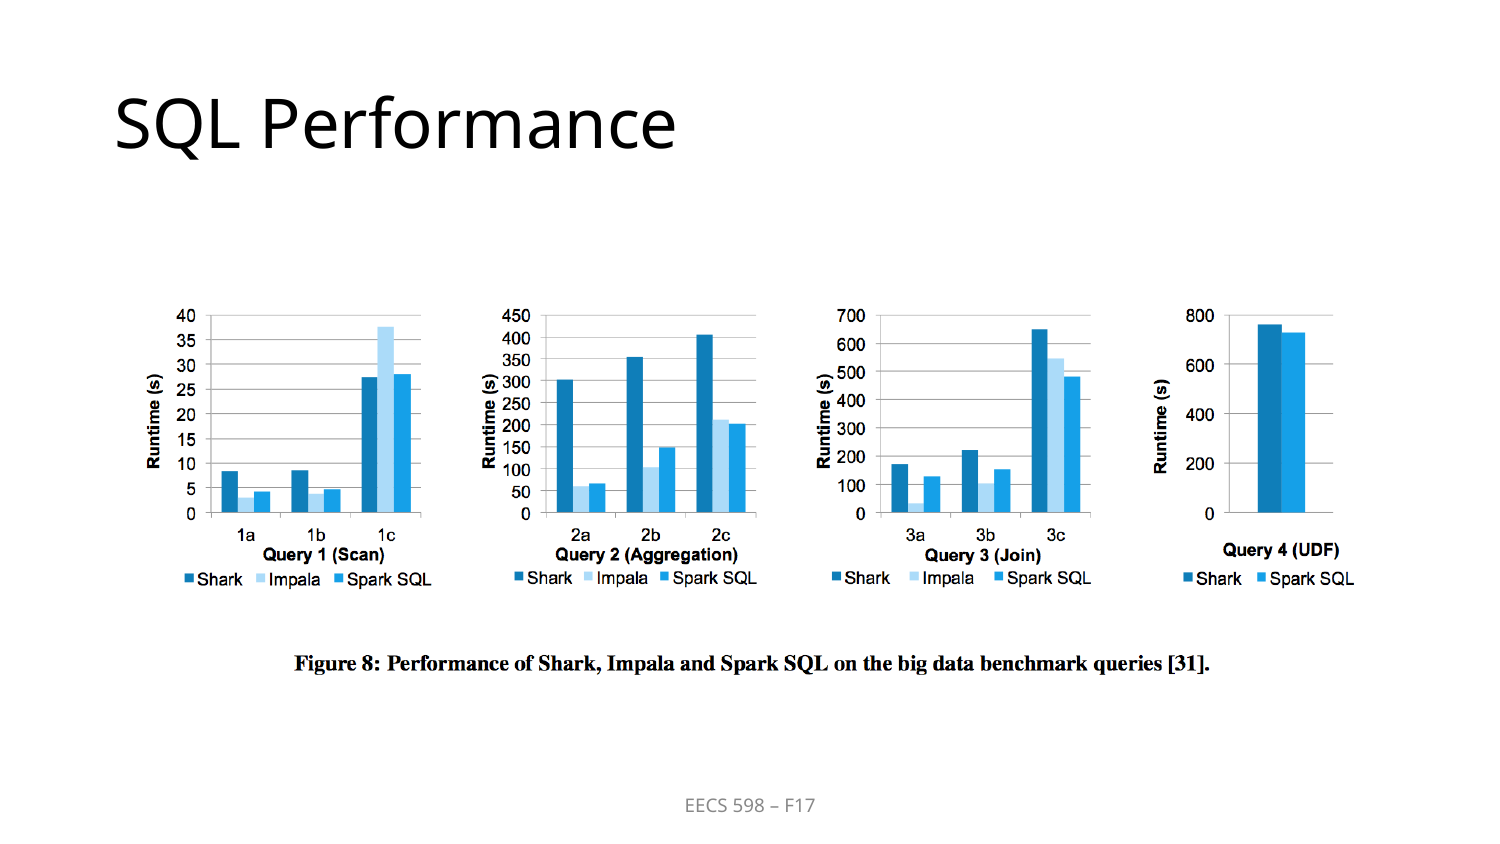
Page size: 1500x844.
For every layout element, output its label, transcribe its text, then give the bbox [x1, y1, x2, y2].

title SQL Performance [103, 44, 1397, 208]
footer EECS 598 – F17 [496, 782, 1004, 827]
picture [134, 298, 1364, 685]
